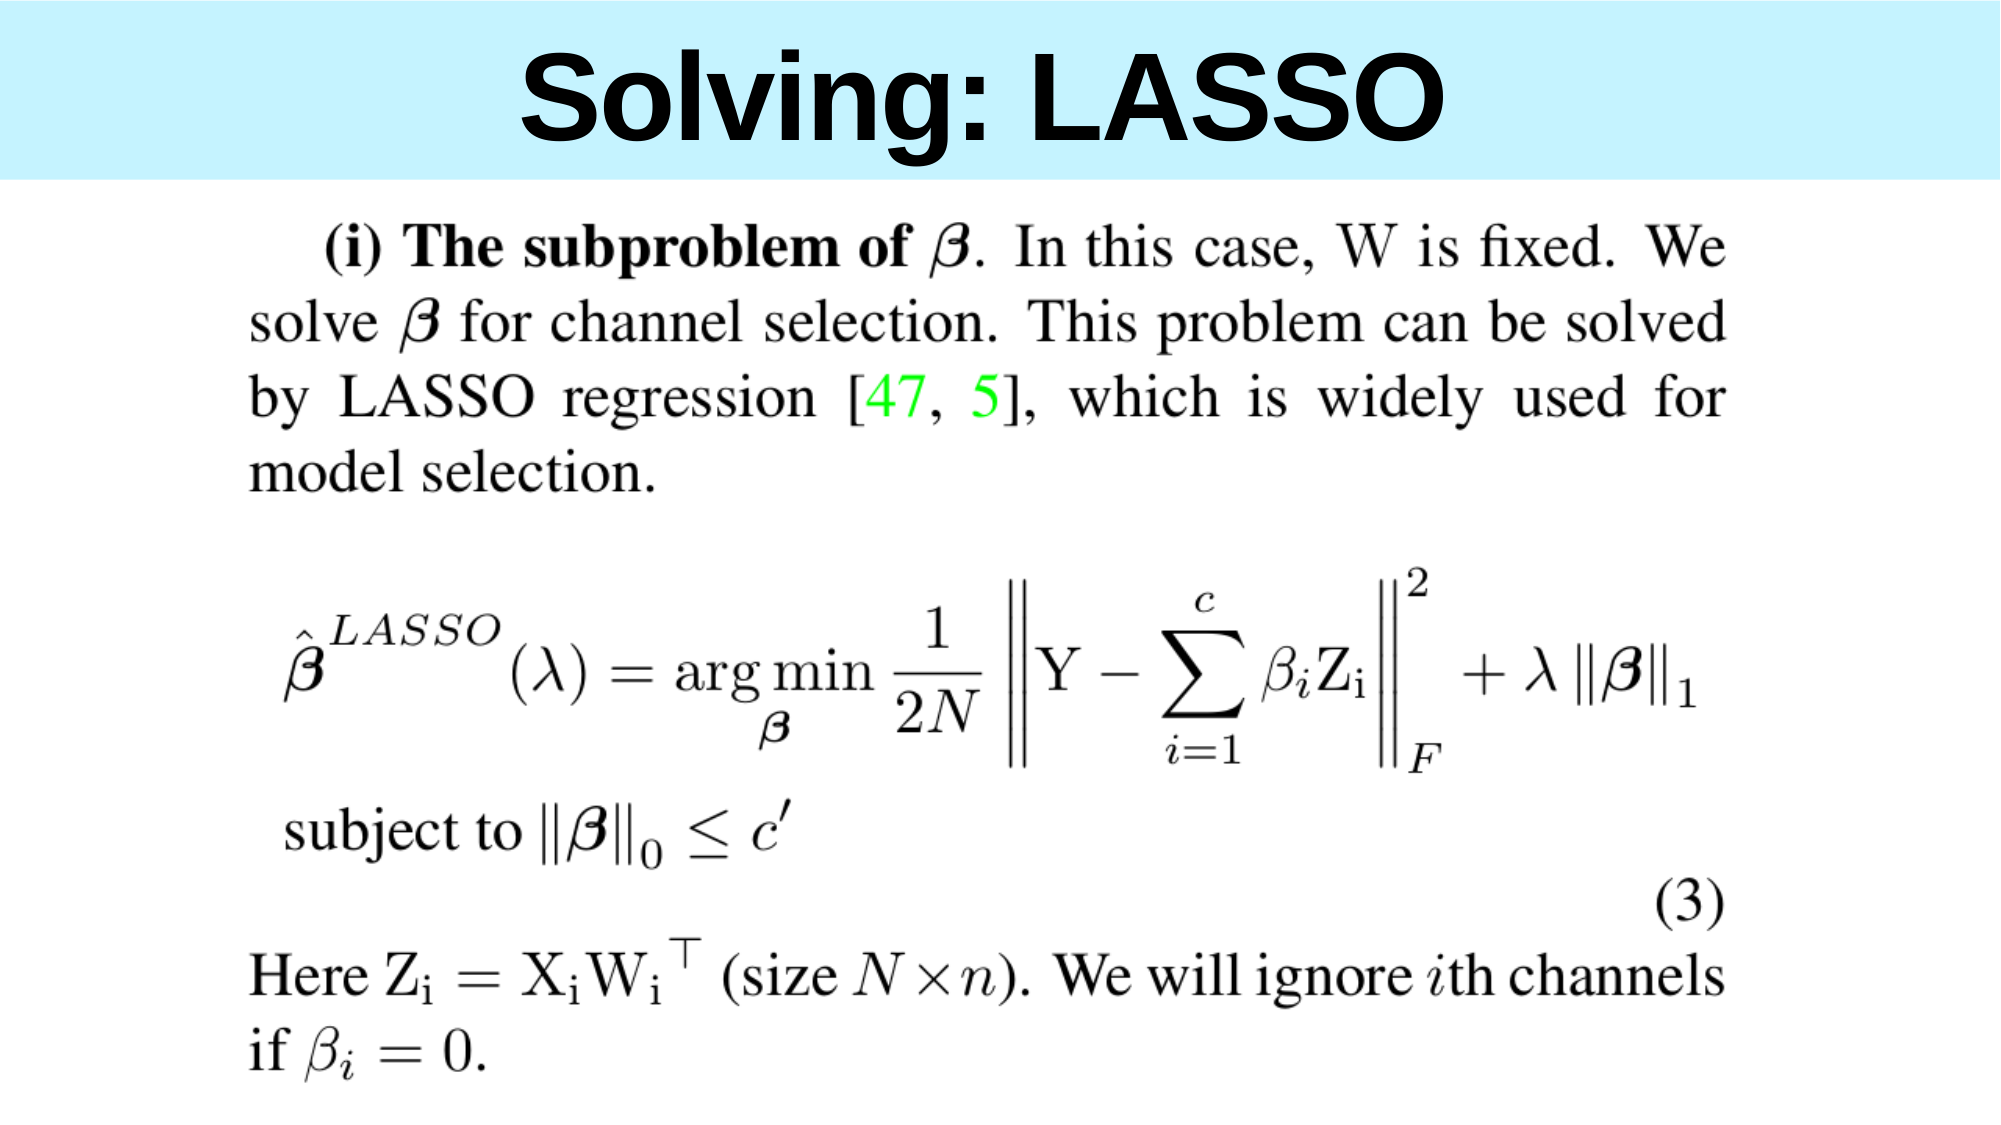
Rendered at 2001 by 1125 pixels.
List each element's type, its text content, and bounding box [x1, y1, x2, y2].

picture [222, 196, 1751, 1086]
text_box Solving: LASSO [0, 0, 2000, 180]
